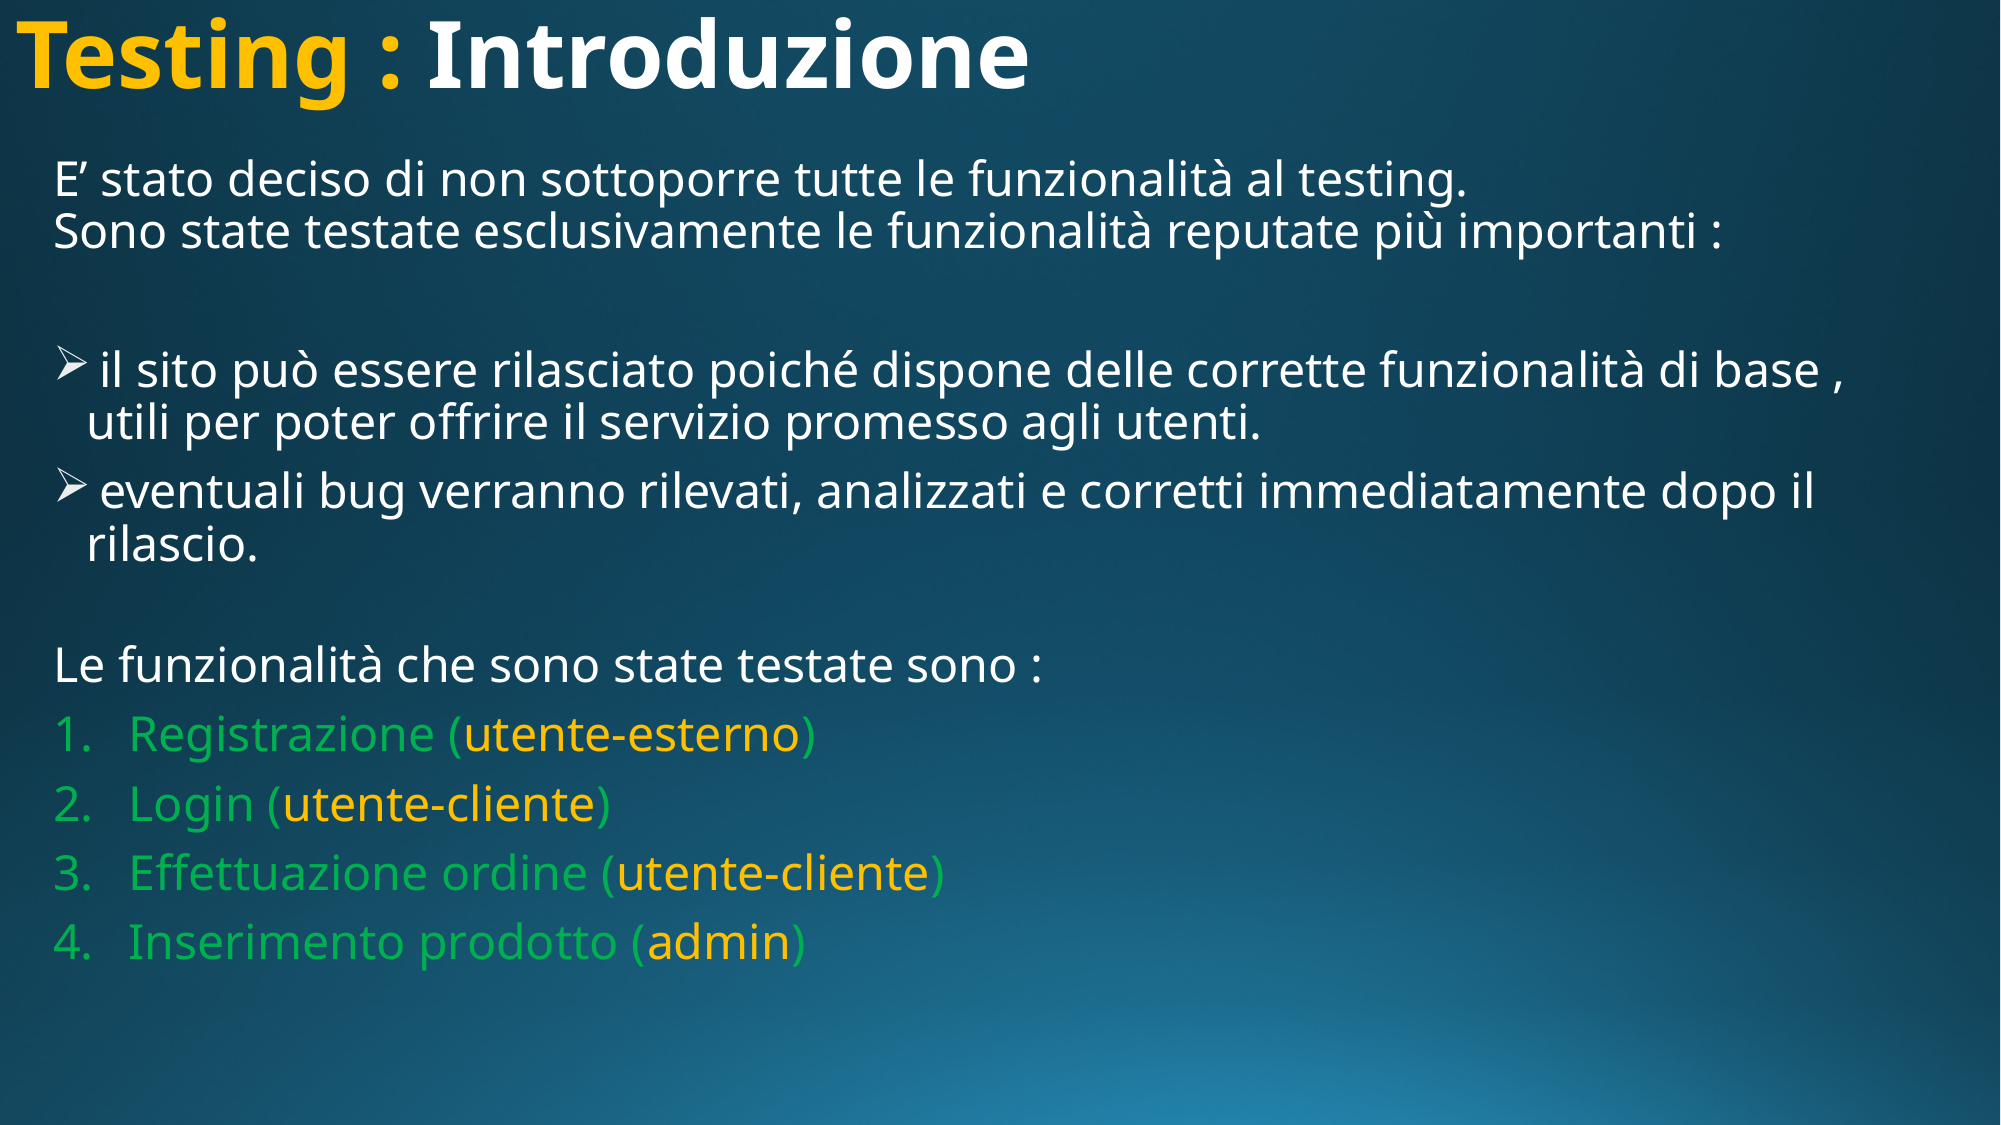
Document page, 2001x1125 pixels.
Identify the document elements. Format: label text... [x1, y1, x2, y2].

list E’ stato deciso di non sottoporre tutte le funzionalità al testing. Sono state testate esclusivamente le funzionalità reputate più importanti : il sito può essere rilasciato poiché dispone delle corrette funzionalità di base , utili per poter offrire il servizio promesso agli utenti. eventuali bug verranno rilevati, analizzati e corretti immediatamente dopo il rilascio. Le funzionalità che sono state testate sono : Registrazione (utente-esterno) Login (utente-cliente) Effettuazione ordine (utente-cliente) Inserimento prodotto (admin) [38, 147, 1946, 1039]
picture [0, 0, 2001, 1125]
title Testing : Introduzione [0, 0, 1981, 117]
